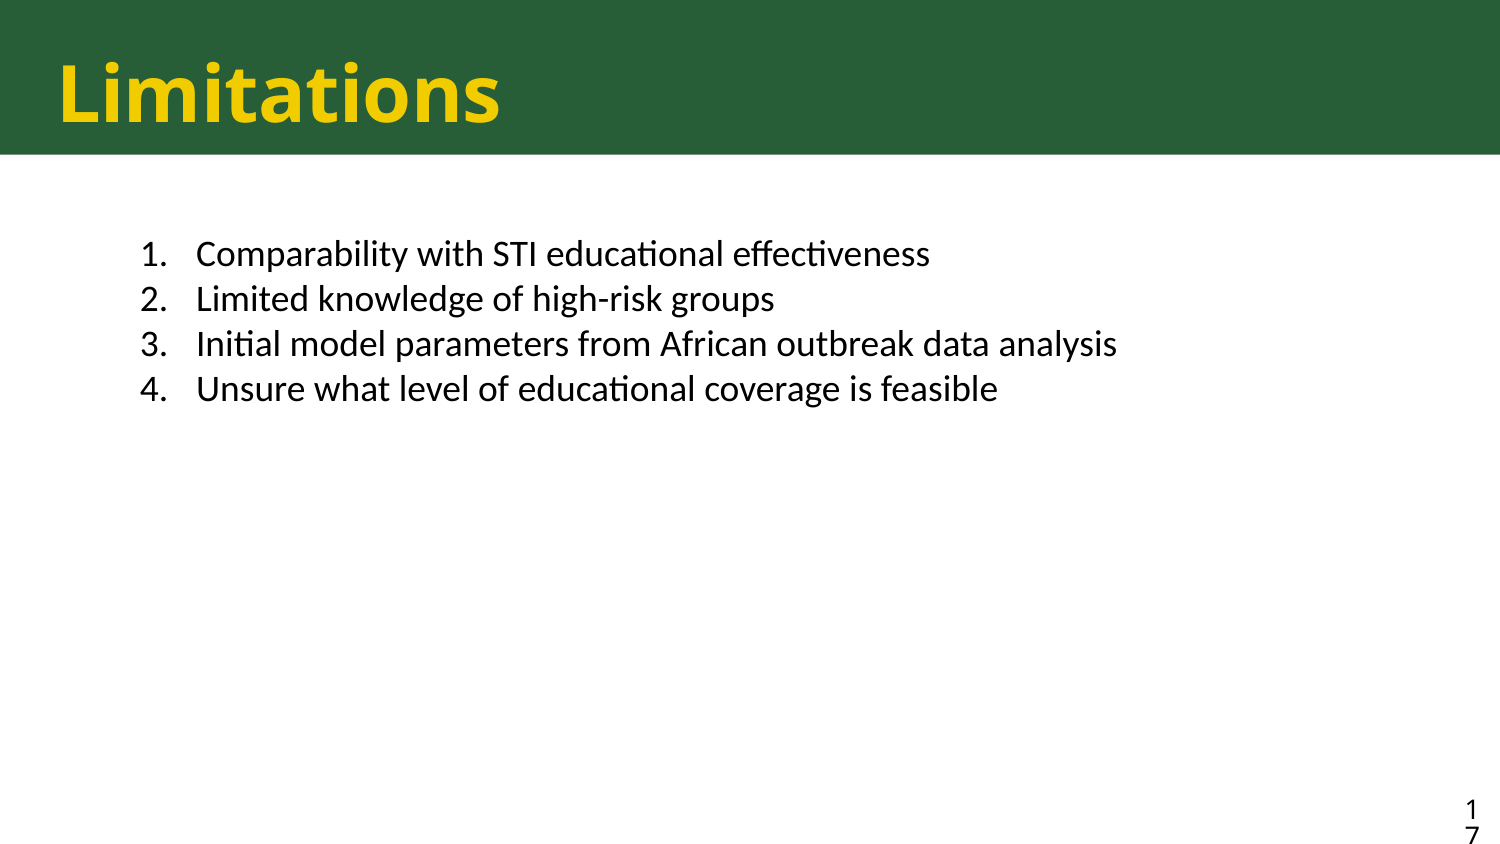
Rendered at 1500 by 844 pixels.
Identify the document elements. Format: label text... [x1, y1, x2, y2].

text_box Comparability with STI educational effectiveness Limited knowledge of high-risk groups Initial model parameters from African outbreak data analysis Unsure what level of educational coverage is feasible [125, 221, 1375, 462]
title Limitations [54, 41, 632, 185]
slide_number 17 [1458, 792, 1486, 844]
